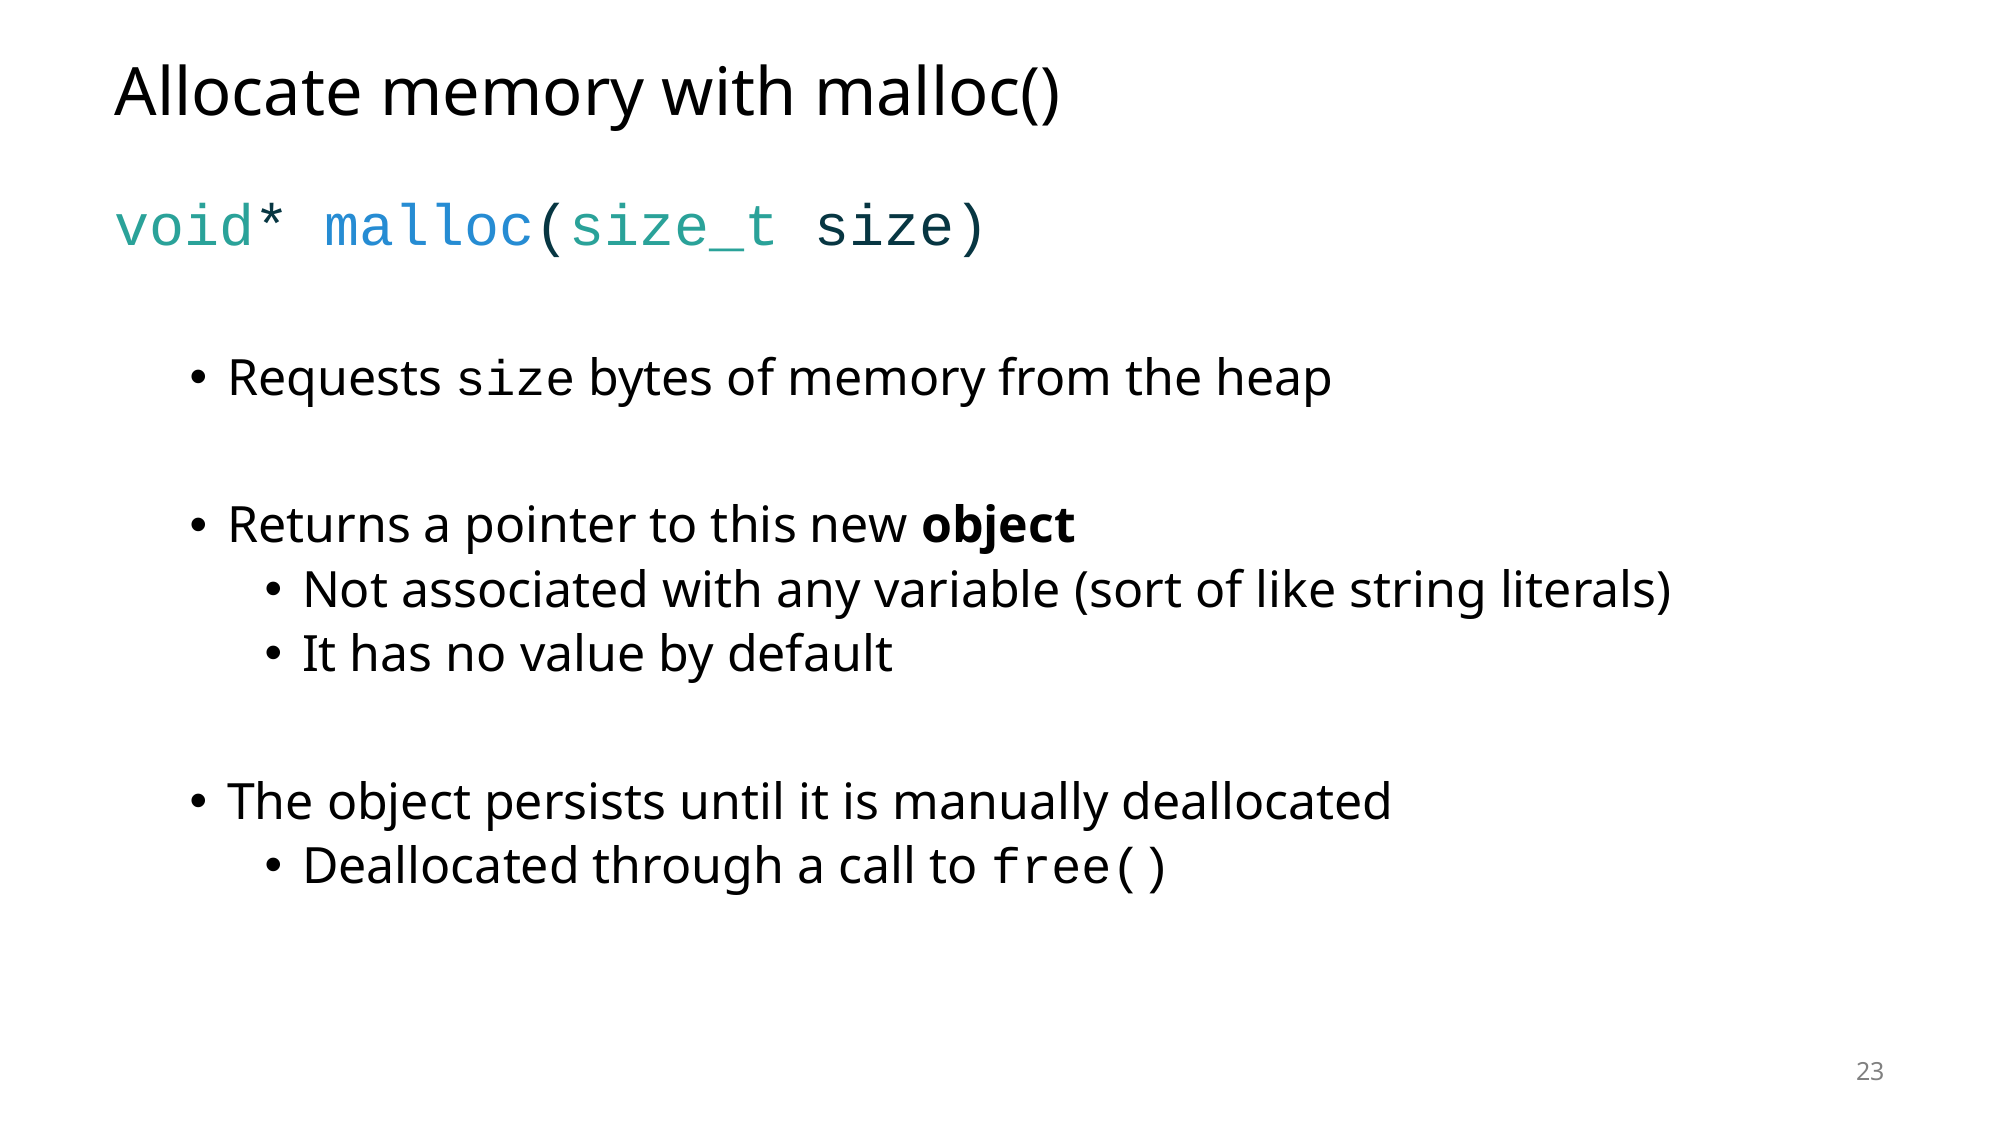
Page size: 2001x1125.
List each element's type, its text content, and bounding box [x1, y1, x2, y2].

slide_number 23 [1749, 1042, 1900, 1103]
list void* malloc(size_t size) Requests size bytes of memory from the heap Returns a pointer to this new object Not associated with any variable (sort of like string literals) It has no value by default The object persists until it is manually deallocated Deallocated through a call to free() [99, 187, 1900, 1013]
title Allocate memory with malloc() [99, 37, 1900, 150]
